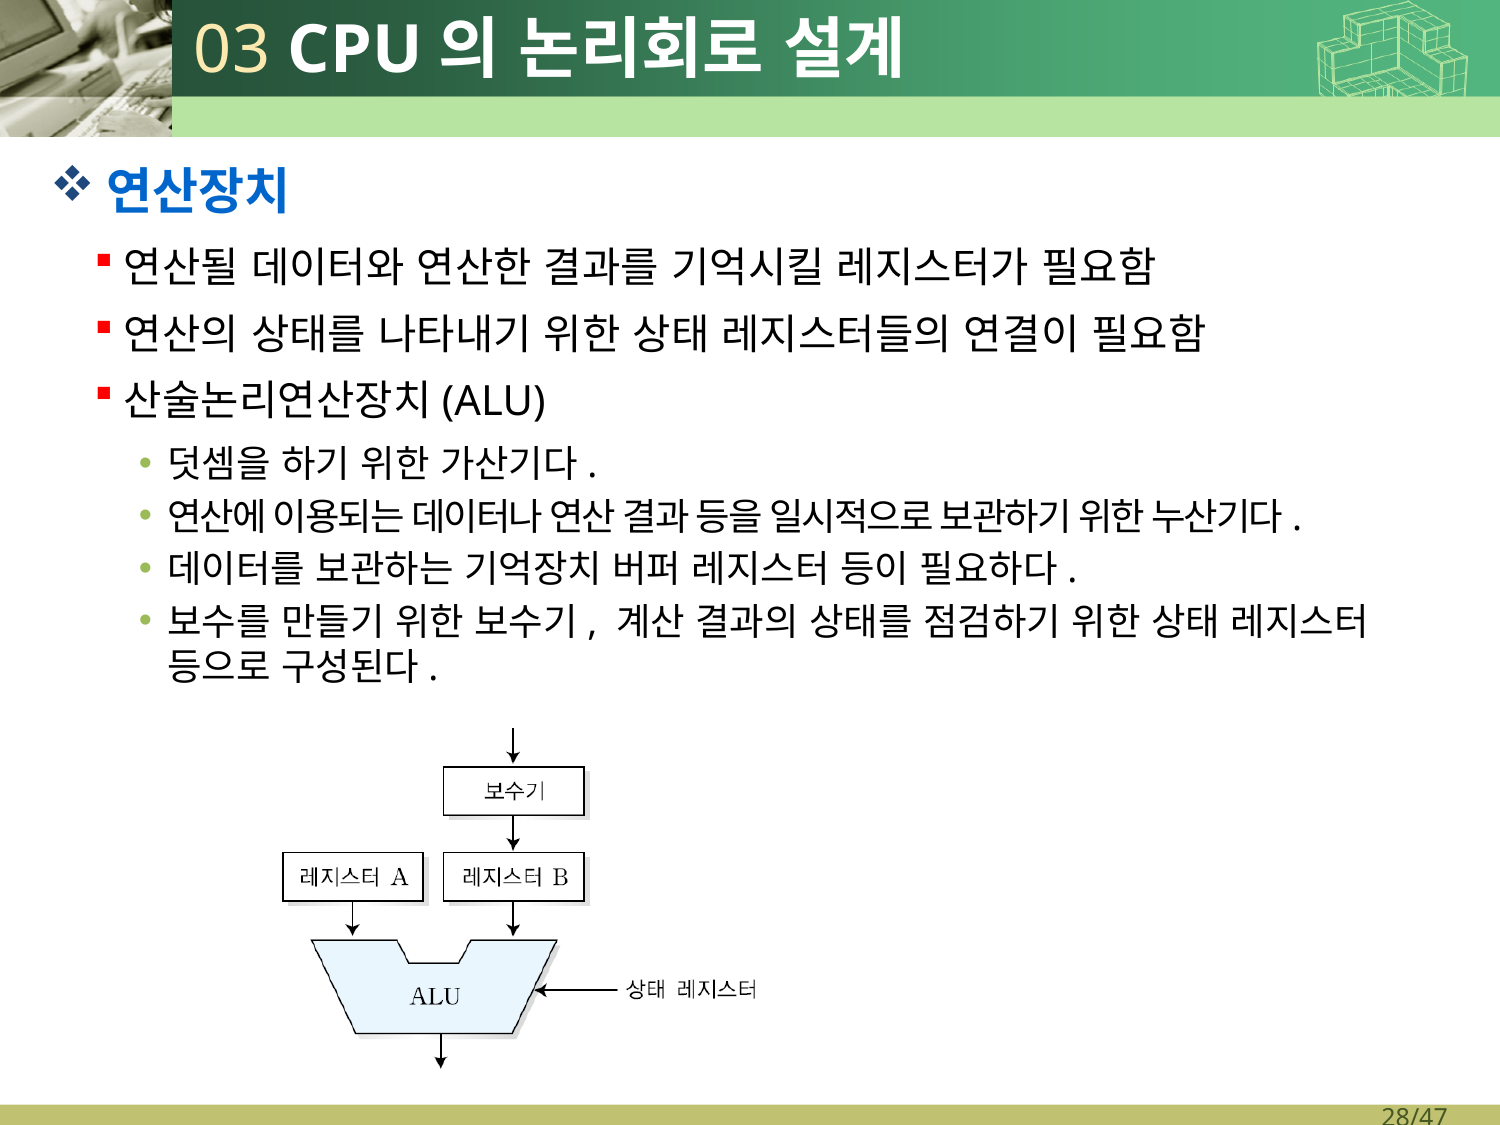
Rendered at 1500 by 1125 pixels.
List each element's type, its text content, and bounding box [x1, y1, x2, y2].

title 03 CPU의 논리회로 설계 [178, 9, 1339, 82]
list 연산장치 연산될 데이터와 연산한 결과를 기억시킬 레지스터가 필요함 연산의 상태를 나타내기 위한 상태 레지스터들의 연결이 필요함 산술논리연산장치(ALU) 덧셈을 하기 위한 가산기다. 연산에 이용되는 데이터나 연산 결과 등을 일시적으로 보관하기 위한 누산기다. 데이터를 보관하는 기억장치 버퍼 레지스터 등이 필요하다. 보수를 만들기 위한 보수기, 계산 결과의 상태를 점검하기 위한 상태 레지스터 등으로 구성된다. [35, 152, 1465, 1079]
picture [0, 0, 1500, 151]
picture [269, 715, 762, 1080]
